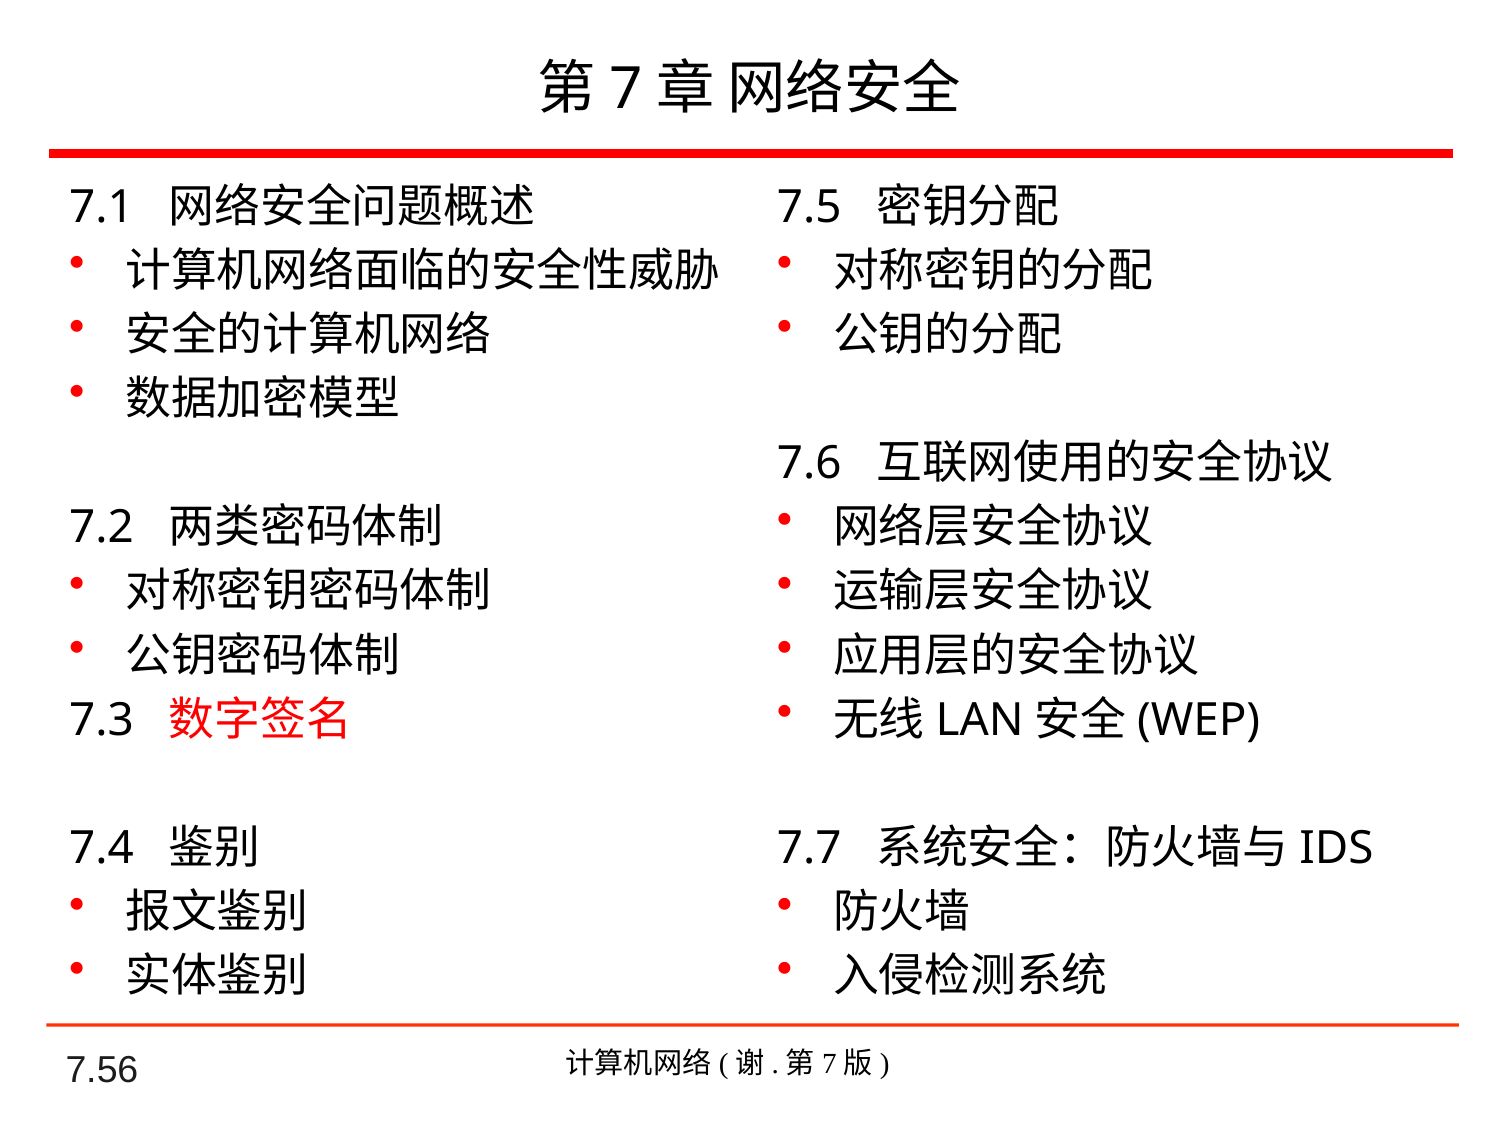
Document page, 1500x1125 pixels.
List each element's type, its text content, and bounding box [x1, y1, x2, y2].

list 7.1 网络安全问题概述 计算机网络面临的安全性威胁 安全的计算机网络 数据加密模型 7.2 两类密码体制 对称密钥密码体制 公钥密码体制 7.3 数字签名 7.4 鉴别 报文鉴别 实体鉴别 [53, 168, 738, 1014]
list 7.5 密钥分配 对称密钥的分配 公钥的分配 7.6 互联网使用的安全协议 网络层安全协议 运输层安全协议 应用层的安全协议 无线LAN安全(WEP) 7.7 系统安全：防火墙与IDS 防火墙 入侵检测系统 [761, 168, 1447, 1014]
title 第7章 网络安全 [58, 33, 1440, 137]
